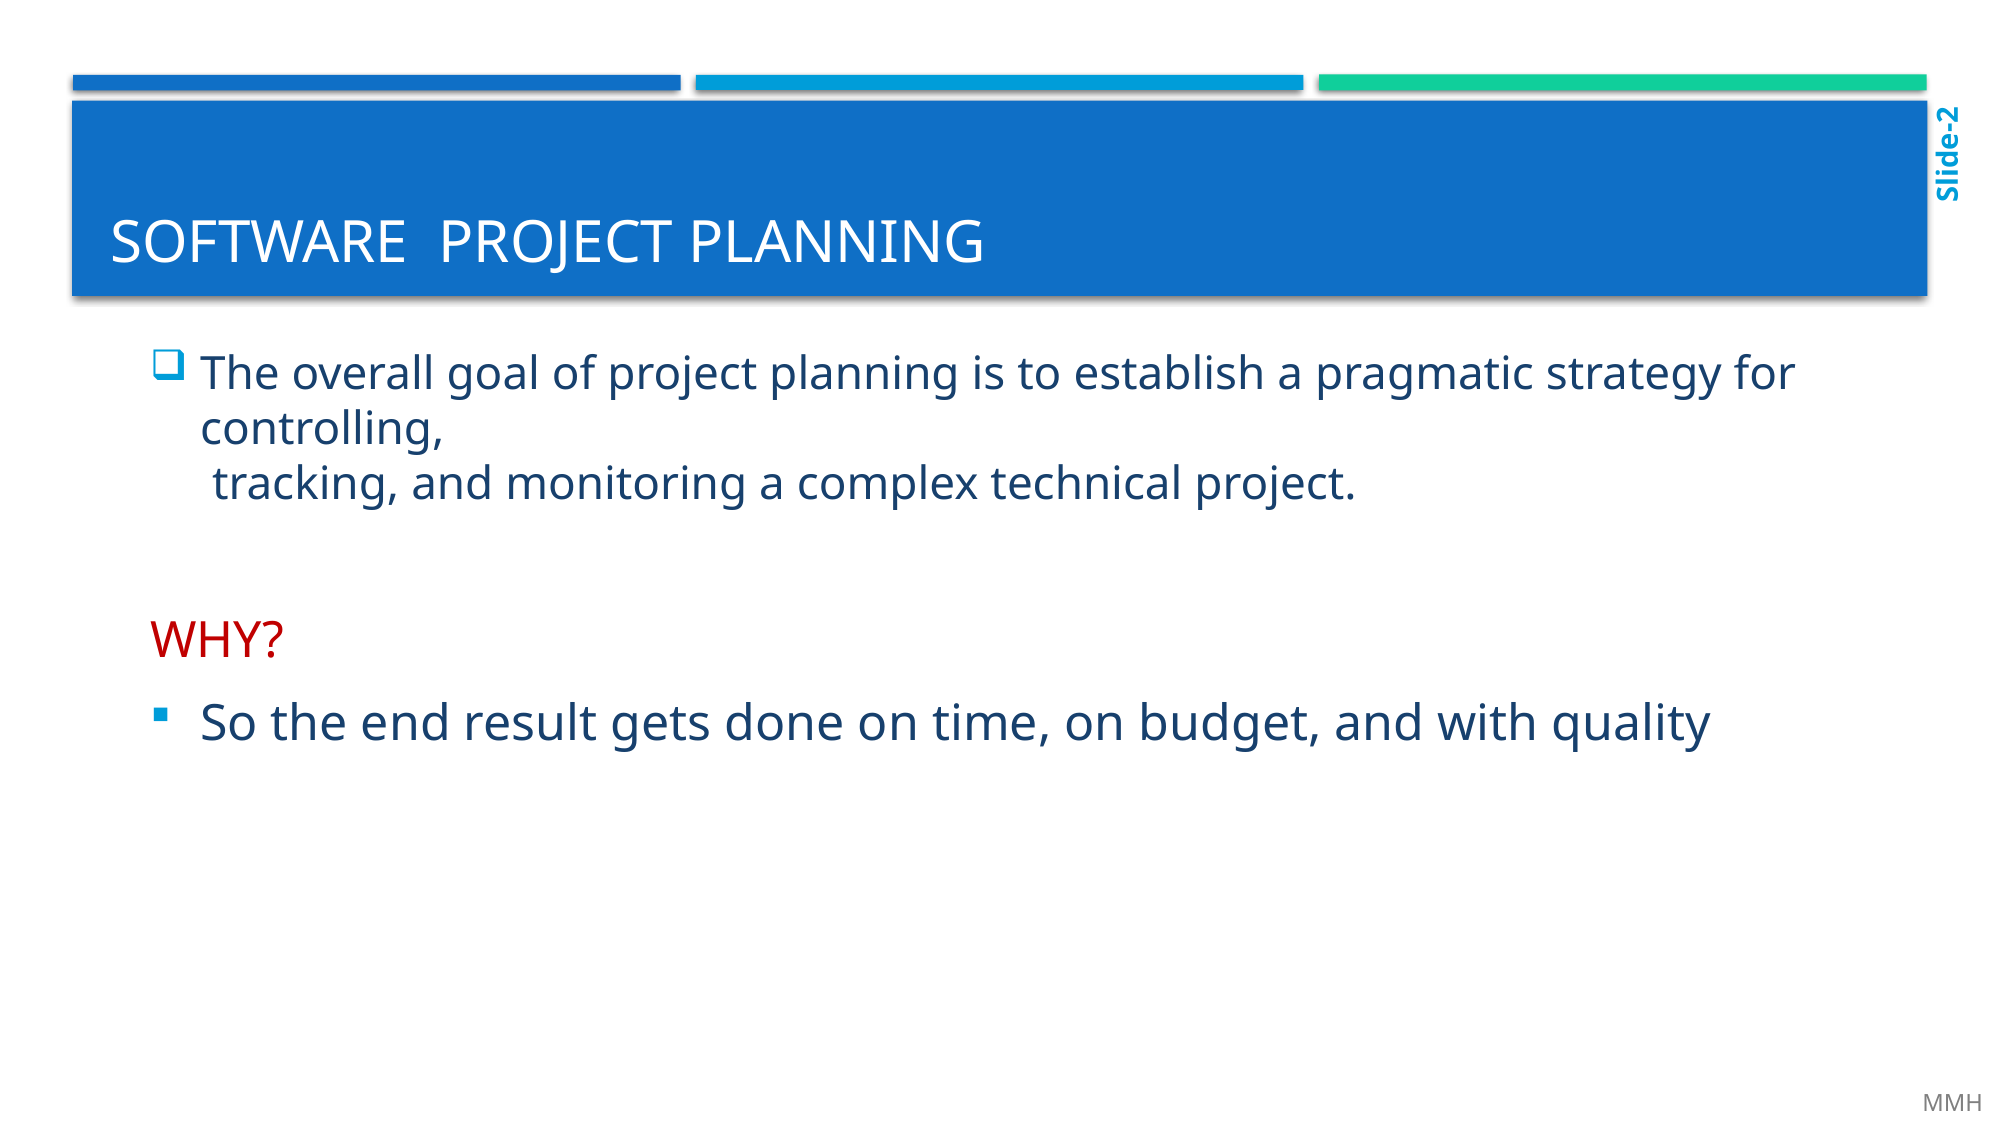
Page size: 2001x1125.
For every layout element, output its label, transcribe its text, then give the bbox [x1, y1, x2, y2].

list The overall goal of project planning is to establish a pragmatic strategy for controlling, tracking, and monitoring a complex technical project. WHY? So the end result gets done on time, on budget, and with quality [135, 313, 1908, 780]
text_box Slide-2 [1930, 99, 1968, 236]
text_box MMH [1894, 1079, 2000, 1125]
title Software project planning [95, 115, 1905, 282]
